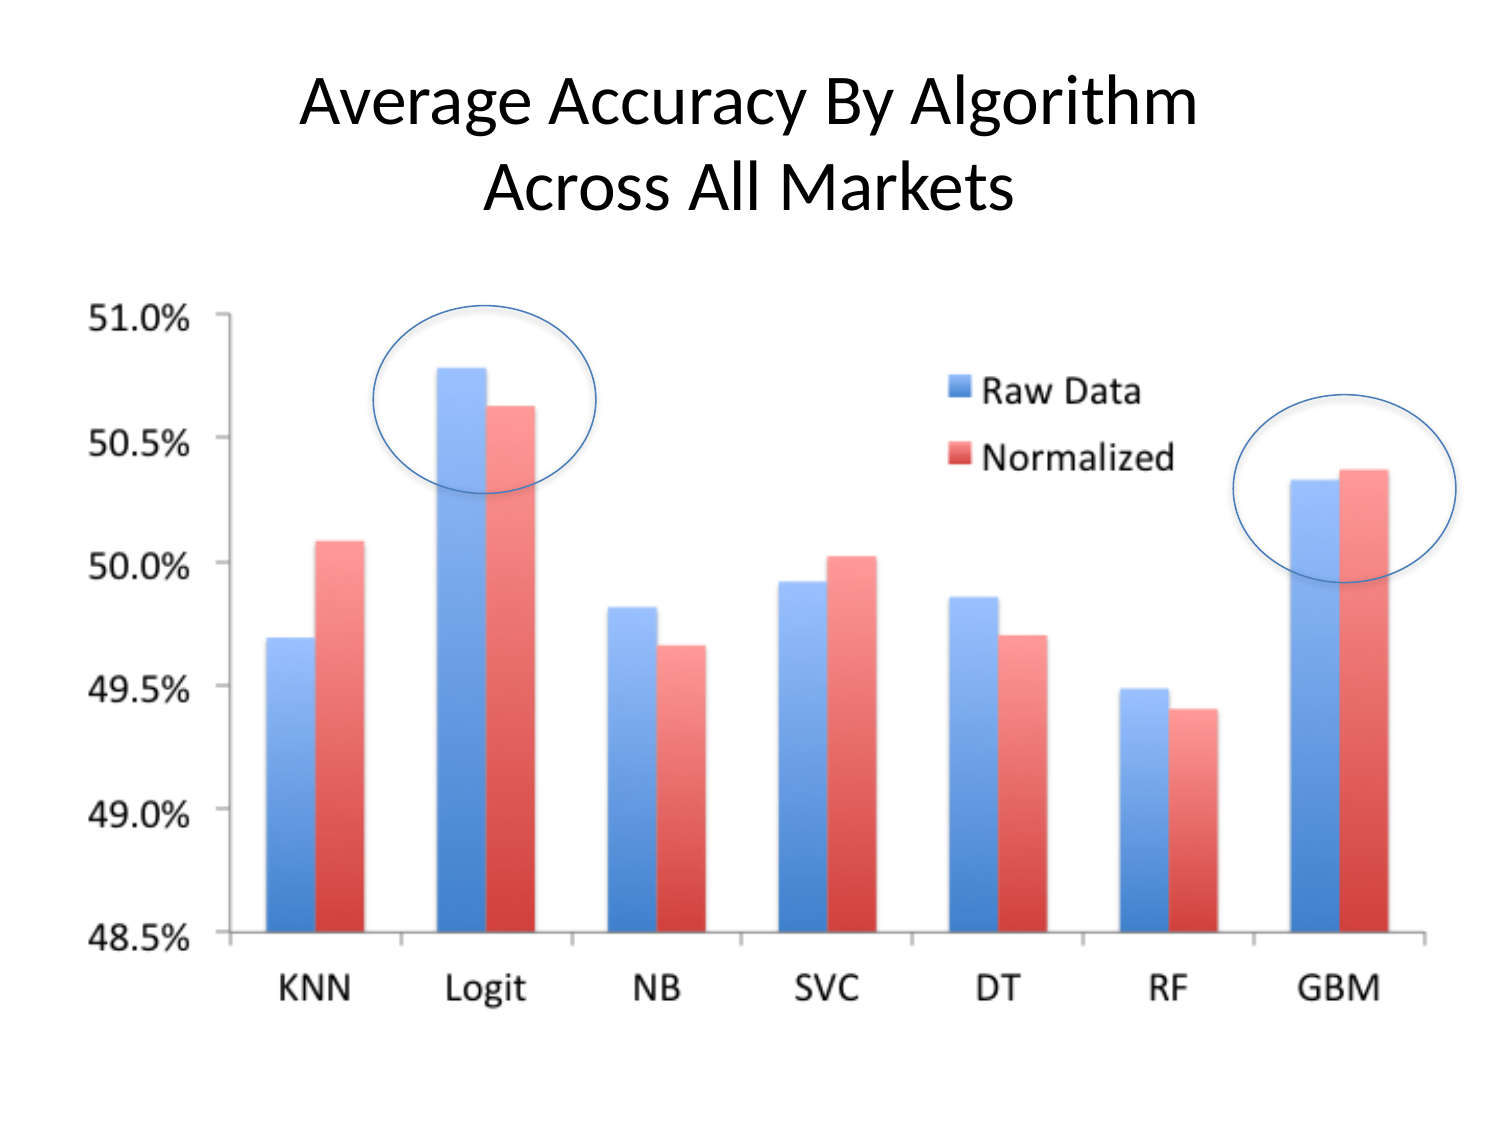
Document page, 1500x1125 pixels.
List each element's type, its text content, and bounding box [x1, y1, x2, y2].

title Average Accuracy By Algorithm Across All Markets [75, 45, 1425, 233]
text_box [1442, 441, 1457, 536]
picture [58, 279, 1438, 1024]
